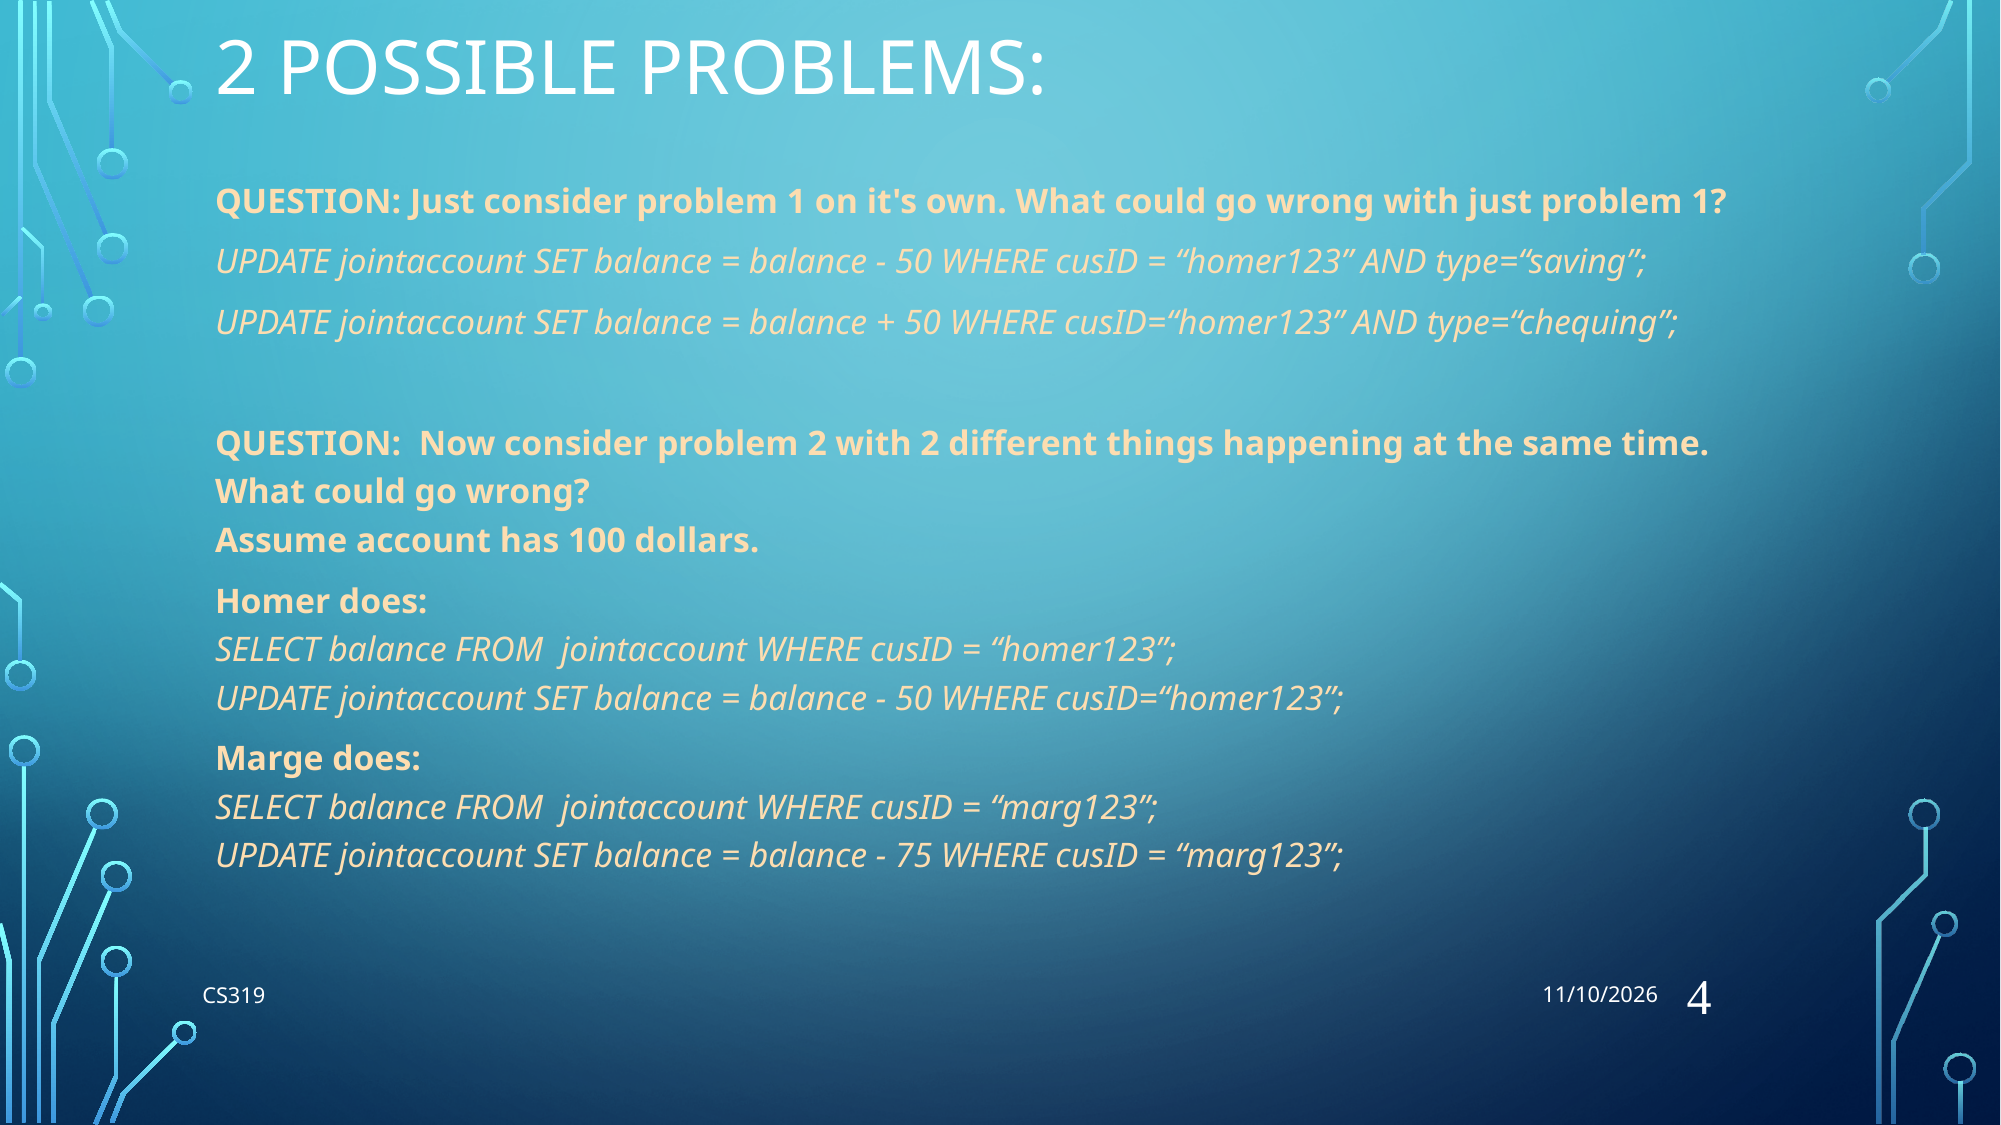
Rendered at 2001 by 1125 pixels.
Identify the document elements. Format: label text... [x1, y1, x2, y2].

footer CS319 [187, 965, 1211, 1025]
title 2 Possible Problems: [200, 0, 1438, 163]
list QUESTION: Just consider problem 1 on it's own. What could go wrong with just problem 1? UPDATE jointaccount SET balance = balance - 50 WHERE cusID = “homer123” AND type=“saving”; UPDATE jointaccount SET balance = balance + 50 WHERE cusID=“homer123” AND type=“chequing”; QUESTION: Now consider problem 2 with 2 different things happening at the same time. What could go wrong? Assume account has 100 dollars. Homer does: SELECT balance FROM jointaccount WHERE cusID = “homer123”; UPDATE jointaccount SET balance = balance - 50 WHERE cusID=“homer123”; Marge does: SELECT balance FROM jointaccount WHERE cusID = “marg123”; UPDATE jointaccount SET balance = balance - 75 WHERE cusID = “marg123”; [200, 163, 1795, 989]
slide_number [1223, 989, 1596, 1025]
slide_number 4 [1596, 965, 1813, 1025]
